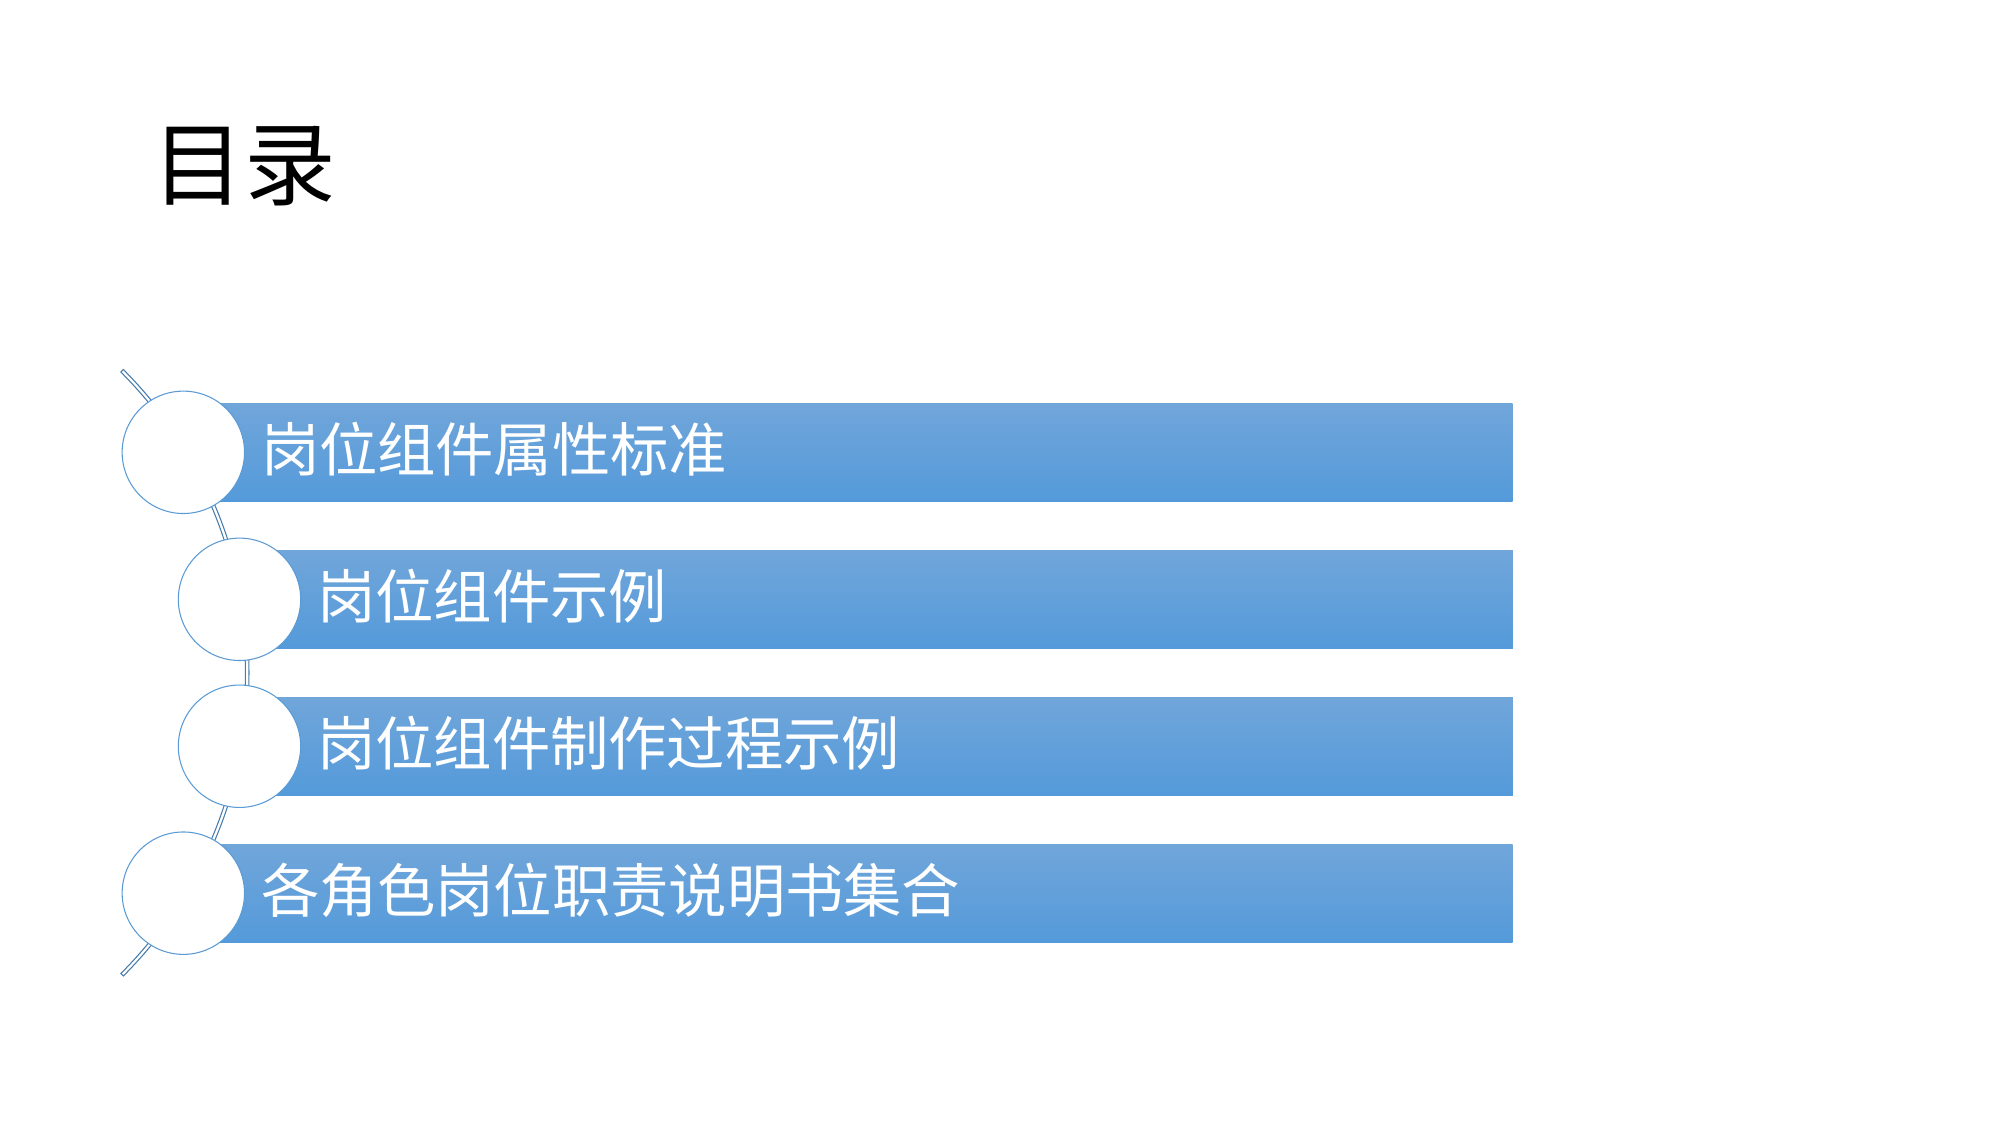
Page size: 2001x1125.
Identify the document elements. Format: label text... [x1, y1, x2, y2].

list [111, 354, 1522, 992]
title 目录 [137, 59, 1863, 278]
